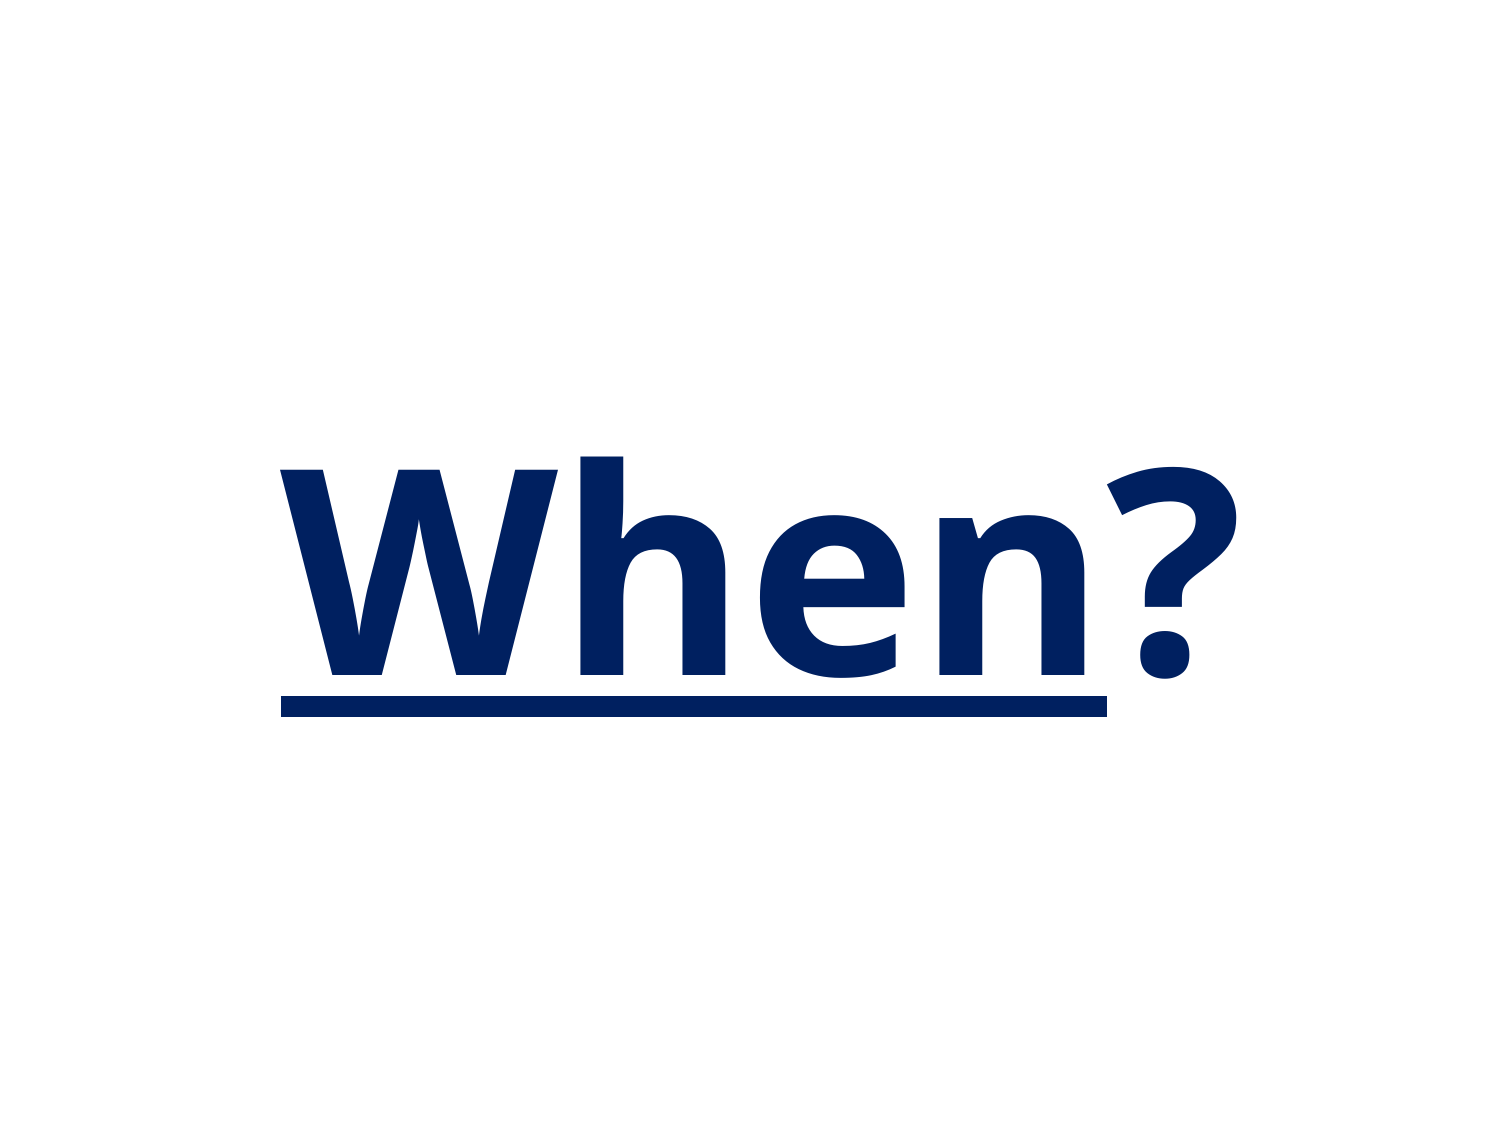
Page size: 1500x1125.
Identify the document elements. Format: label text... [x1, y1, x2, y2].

title When? [75, 45, 1450, 1075]
